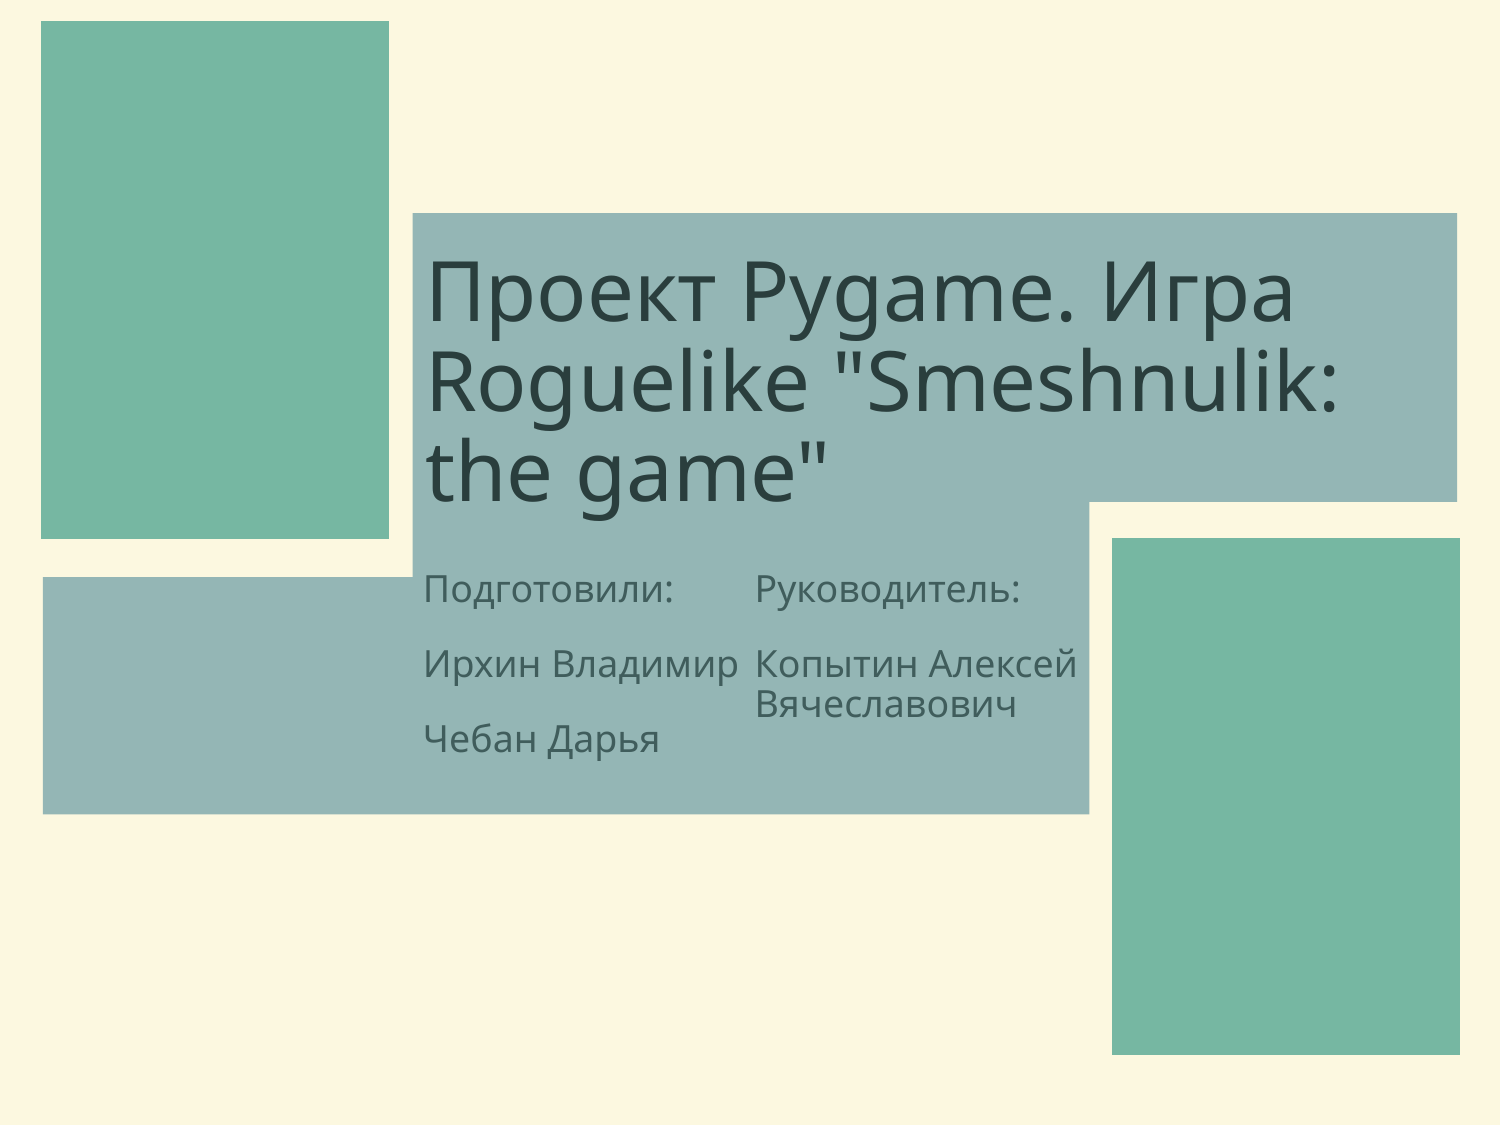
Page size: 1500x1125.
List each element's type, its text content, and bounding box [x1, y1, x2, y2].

text_box Руководитель: Копытин Алексей Вячеславович [739, 562, 1112, 787]
subtitle Подготовили: Ирхин Владимир Чебан Дарья [407, 562, 739, 787]
picture [41, 21, 389, 539]
picture [1112, 538, 1460, 1055]
title Проект Pygame. Игра Roguelike "Smeshnulik: the game" [409, 231, 1460, 539]
